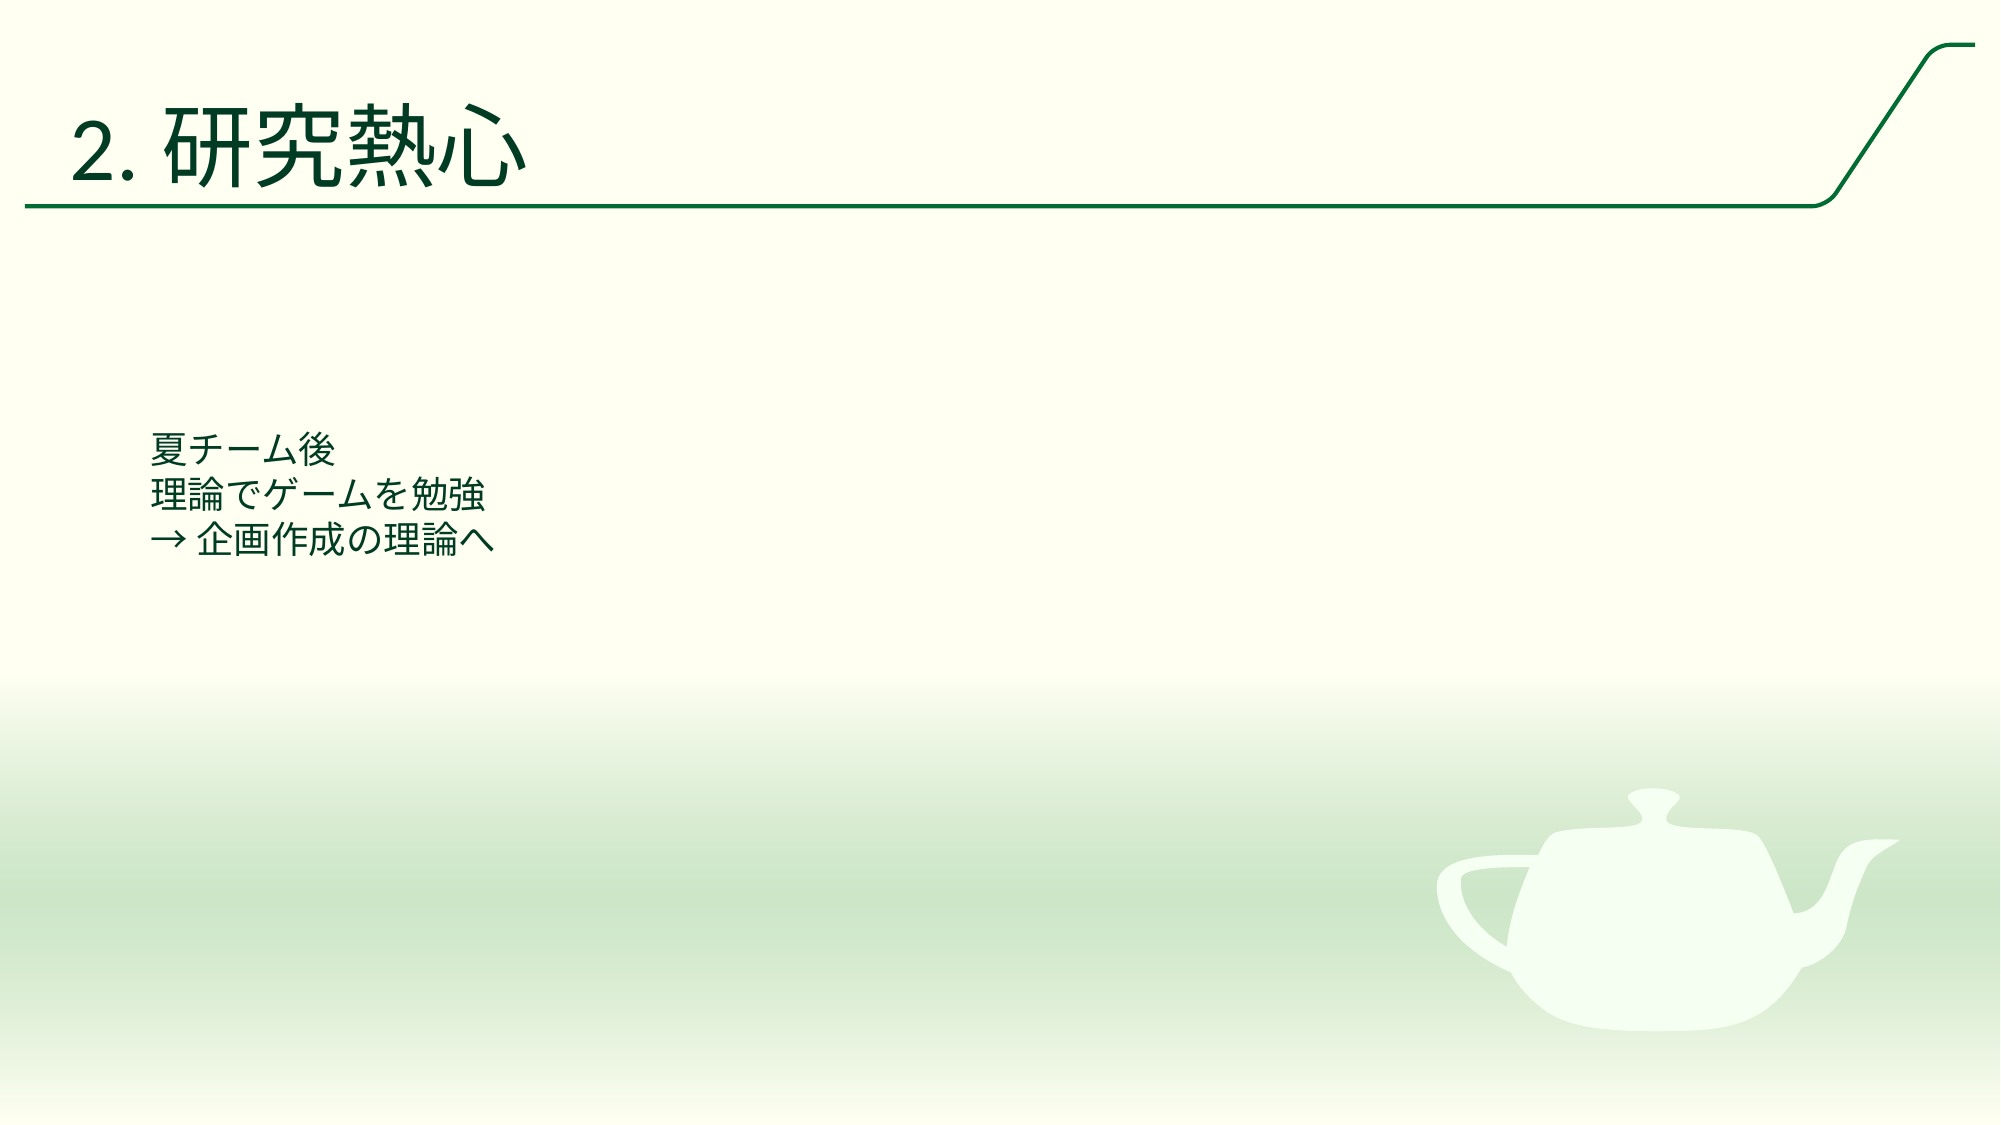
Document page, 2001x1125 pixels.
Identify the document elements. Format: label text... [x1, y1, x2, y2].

title 2.研究熱心 [55, 5, 1827, 209]
text_box 夏チーム後 理論でゲームを勉強 →企画作成の理論へ [135, 418, 512, 659]
